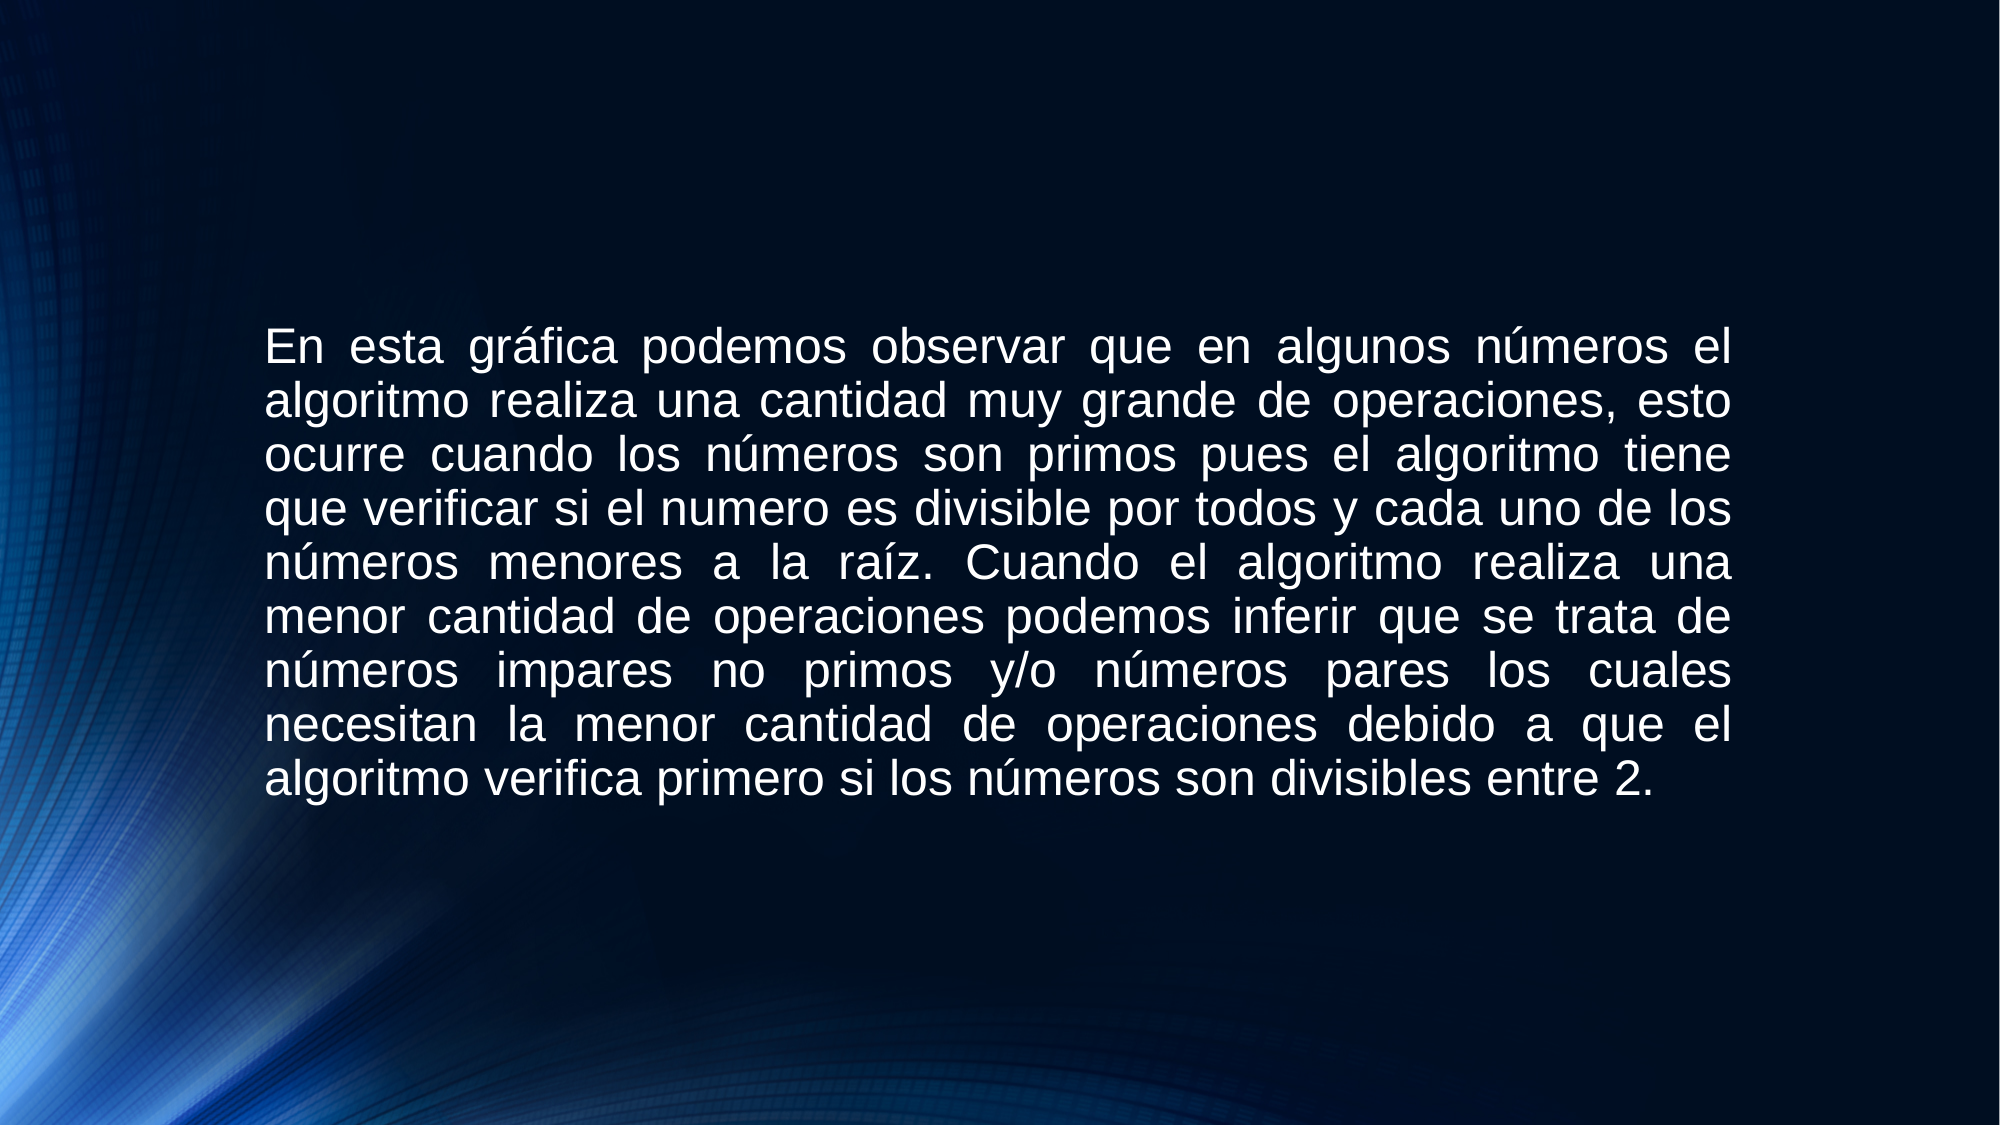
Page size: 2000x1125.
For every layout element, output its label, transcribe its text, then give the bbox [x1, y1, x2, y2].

list En esta gráfica podemos observar que en algunos números el algoritmo realiza una cantidad muy grande de operaciones, esto ocurre cuando los números son primos pues el algoritmo tiene que verificar si el numero es divisible por todos y cada uno de los números menores a la raíz. Cuando el algoritmo realiza una menor cantidad de operaciones podemos inferir que se trata de números impares no primos y/o números pares los cuales necesitan la menor cantidad de operaciones debido a que el algoritmo verifica primero si los números son divisibles entre 2. [249, 312, 1749, 988]
picture [0, 0, 2000, 1125]
